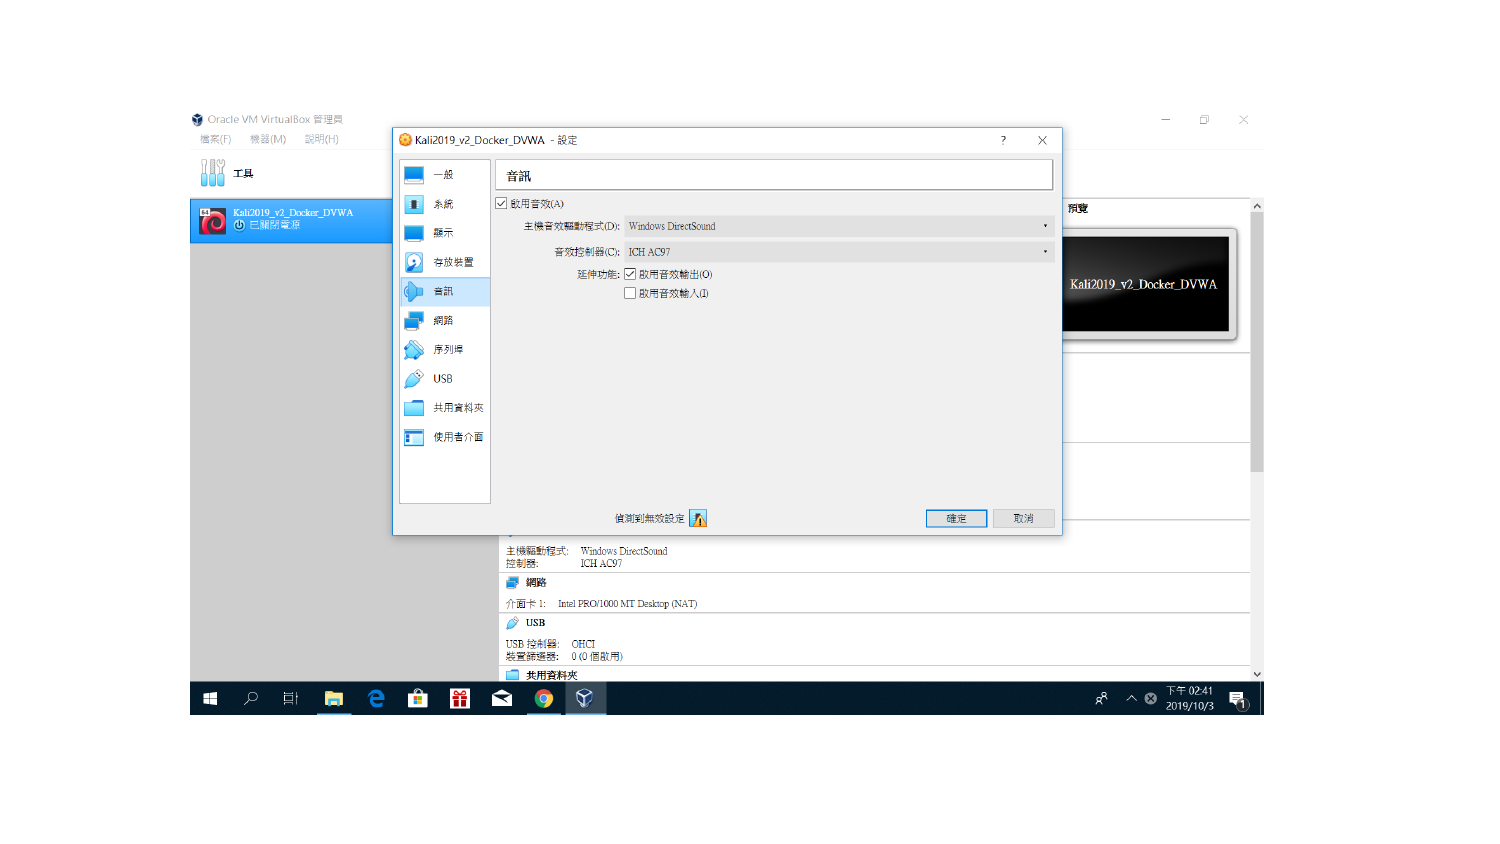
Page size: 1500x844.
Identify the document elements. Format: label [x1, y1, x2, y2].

picture [189, 110, 1264, 715]
